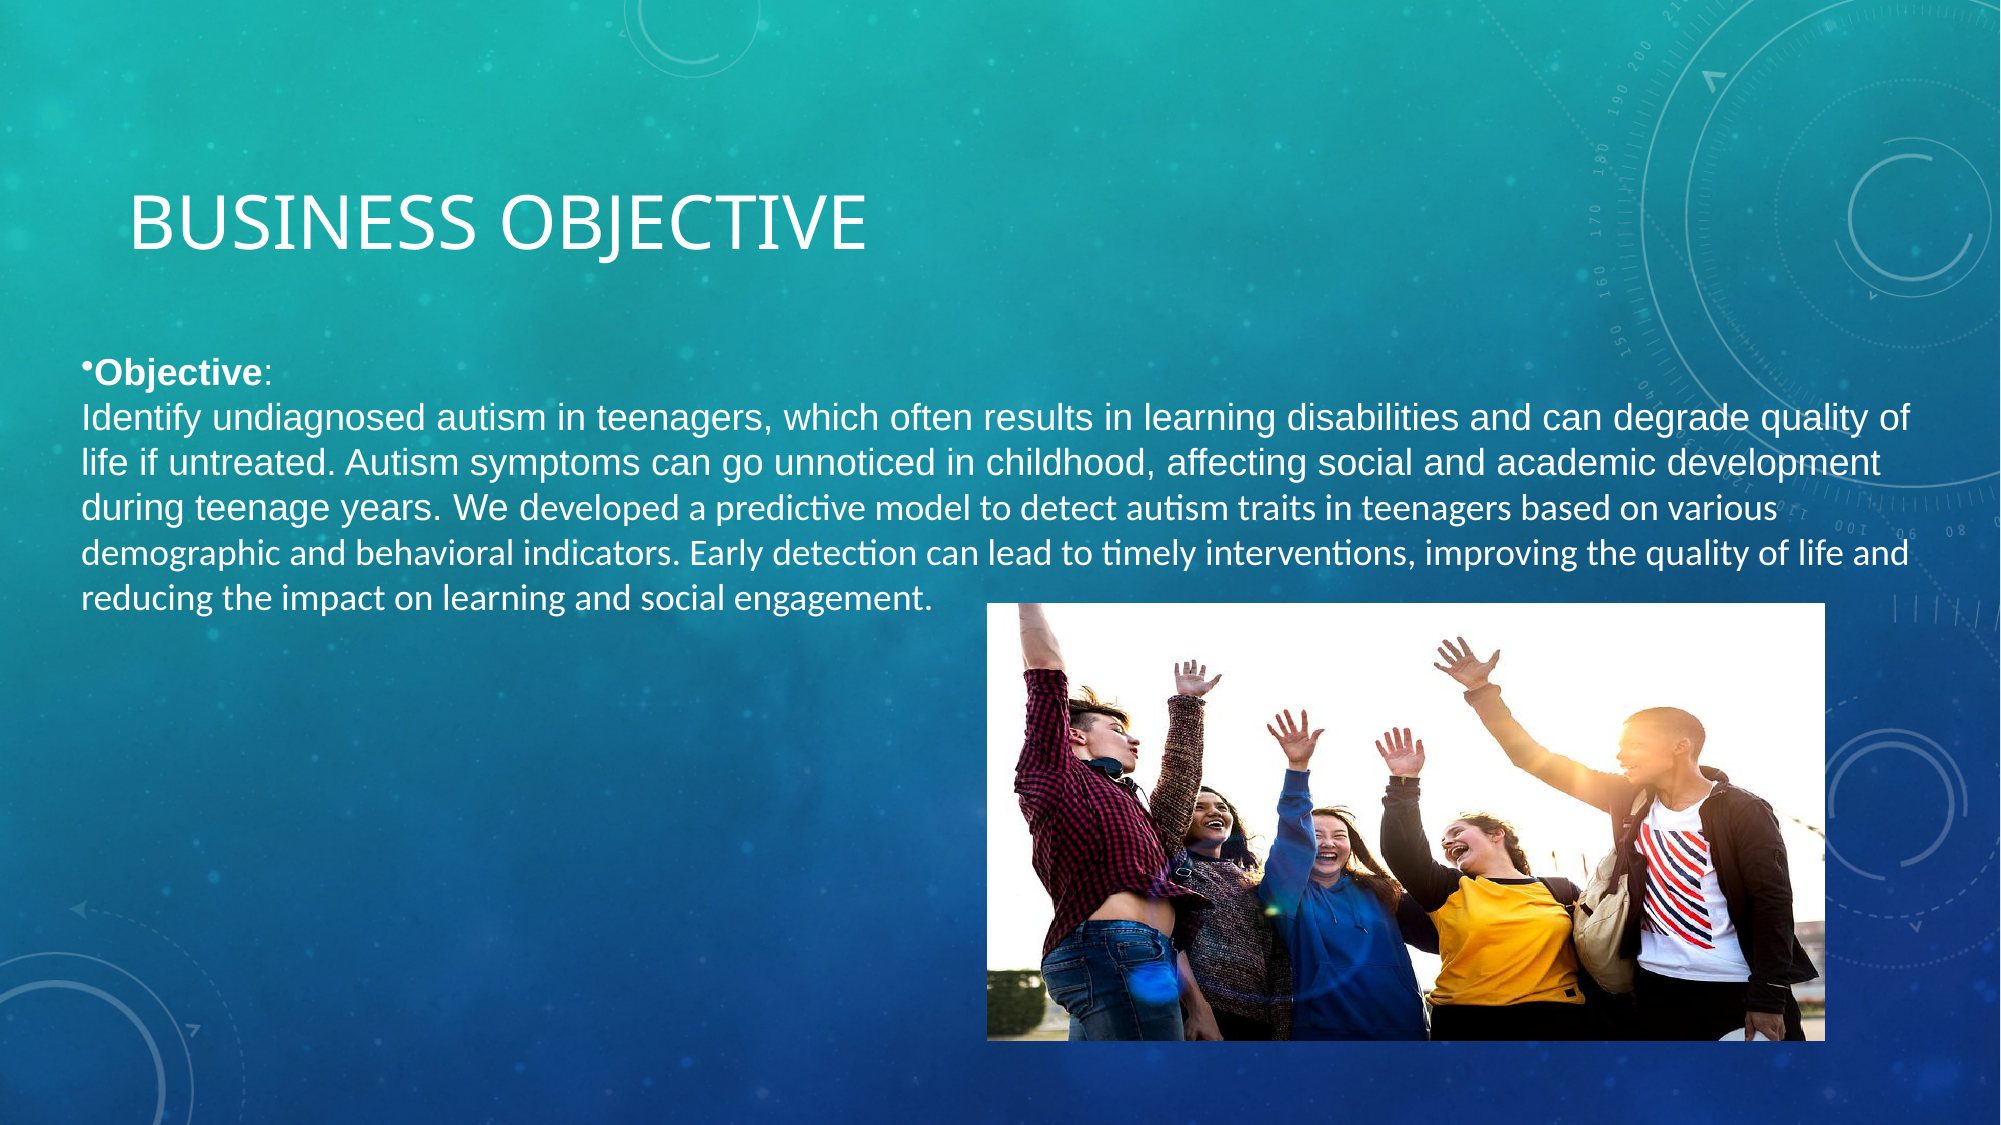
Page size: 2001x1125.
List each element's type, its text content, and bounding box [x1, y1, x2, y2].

list Objective: Identify undiagnosed autism in teenagers, which often results in learning disabilities and can degrade quality of life if untreated. Autism symptoms can go unnoticed in childhood, affecting social and academic development during teenage years. We developed a predictive model to detect autism traits in teenagers based on various demographic and behavioral indicators. Early detection can lead to timely interventions, improving the quality of life and reducing the impact on learning and social engagement. [66, 156, 1934, 810]
picture [0, 0, 2001, 1125]
title BUSINESS OBJECTIVE [112, 99, 1775, 156]
